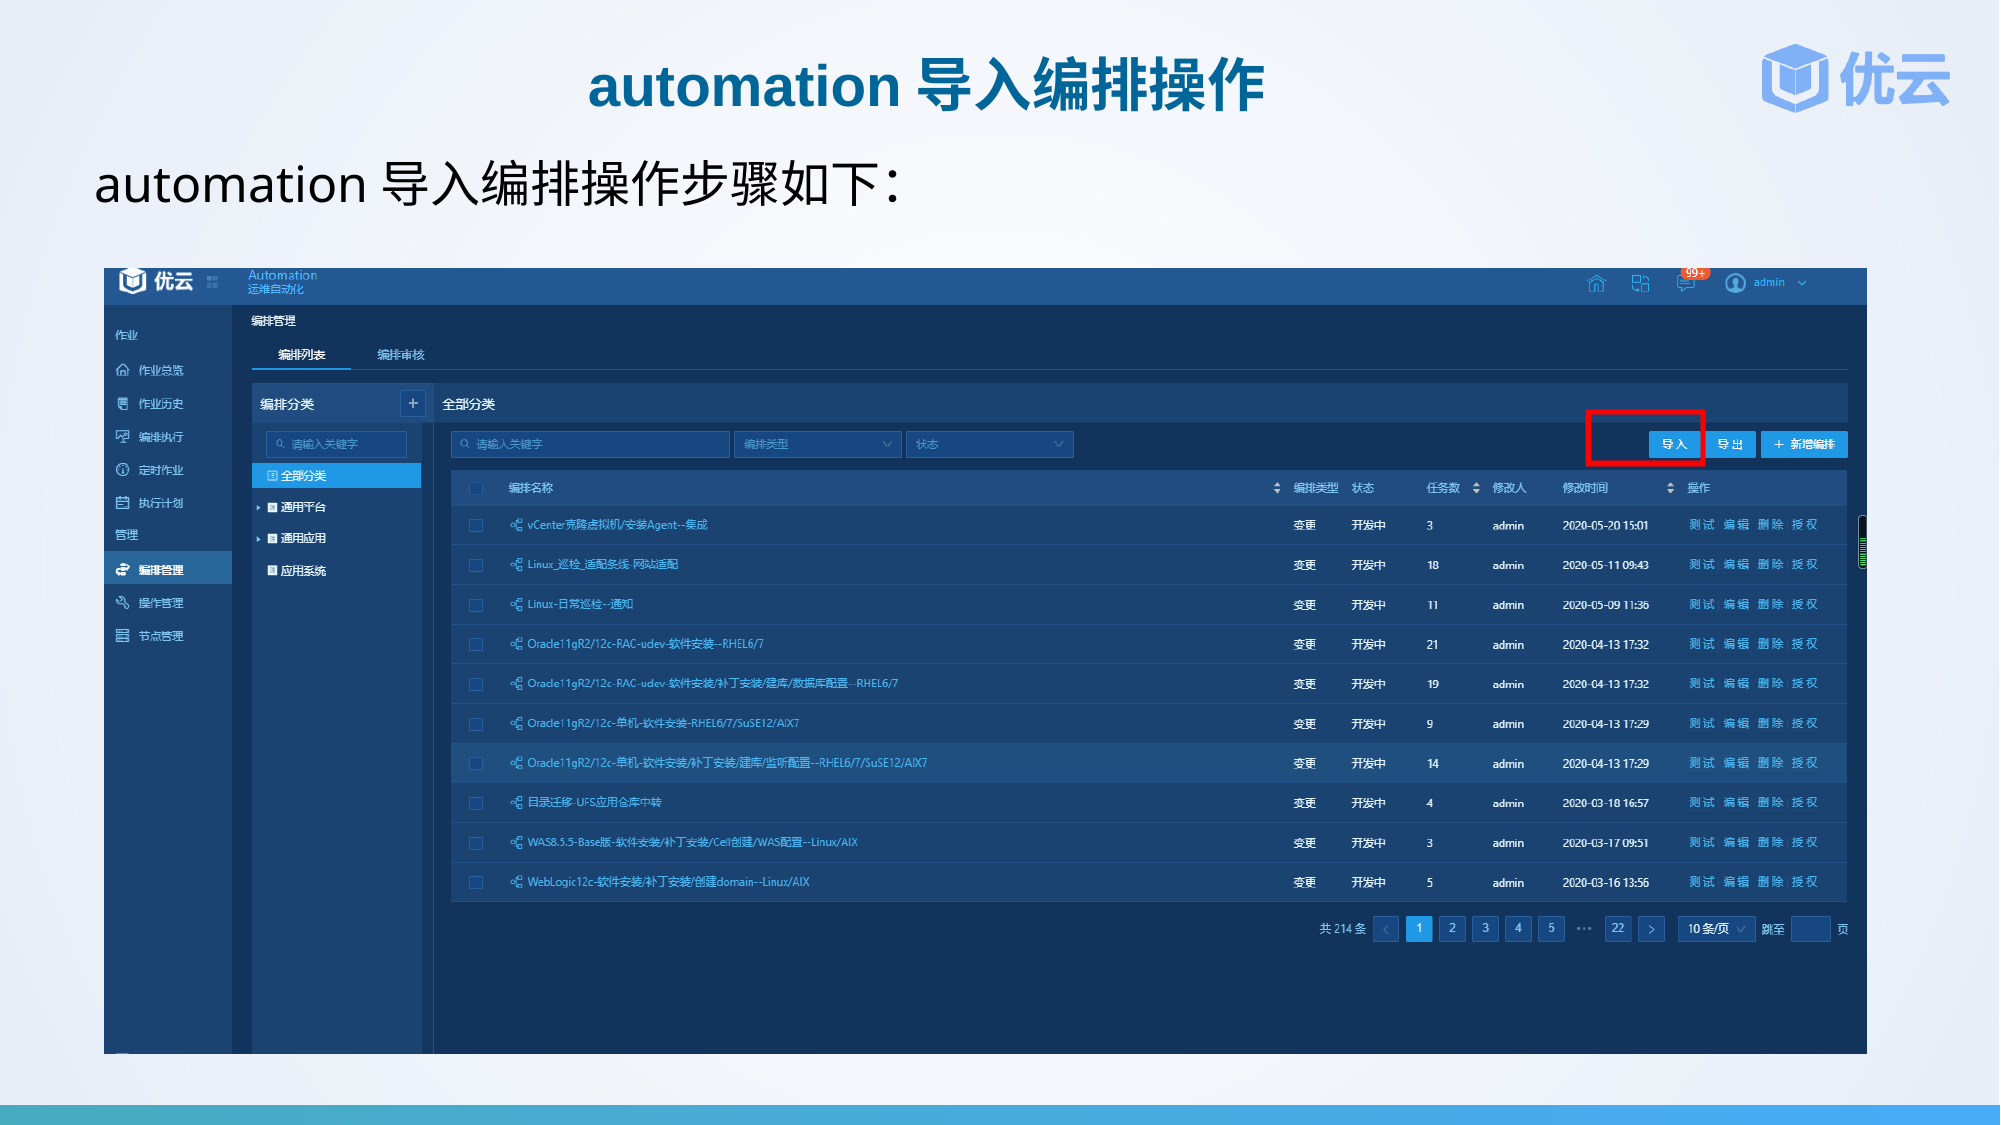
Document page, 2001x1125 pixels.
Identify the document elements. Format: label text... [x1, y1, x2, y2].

picture [104, 268, 1867, 1054]
title automation导入编排操作 [171, 45, 1682, 130]
text_box automation导入编排操作步骤如下： [79, 145, 1128, 308]
